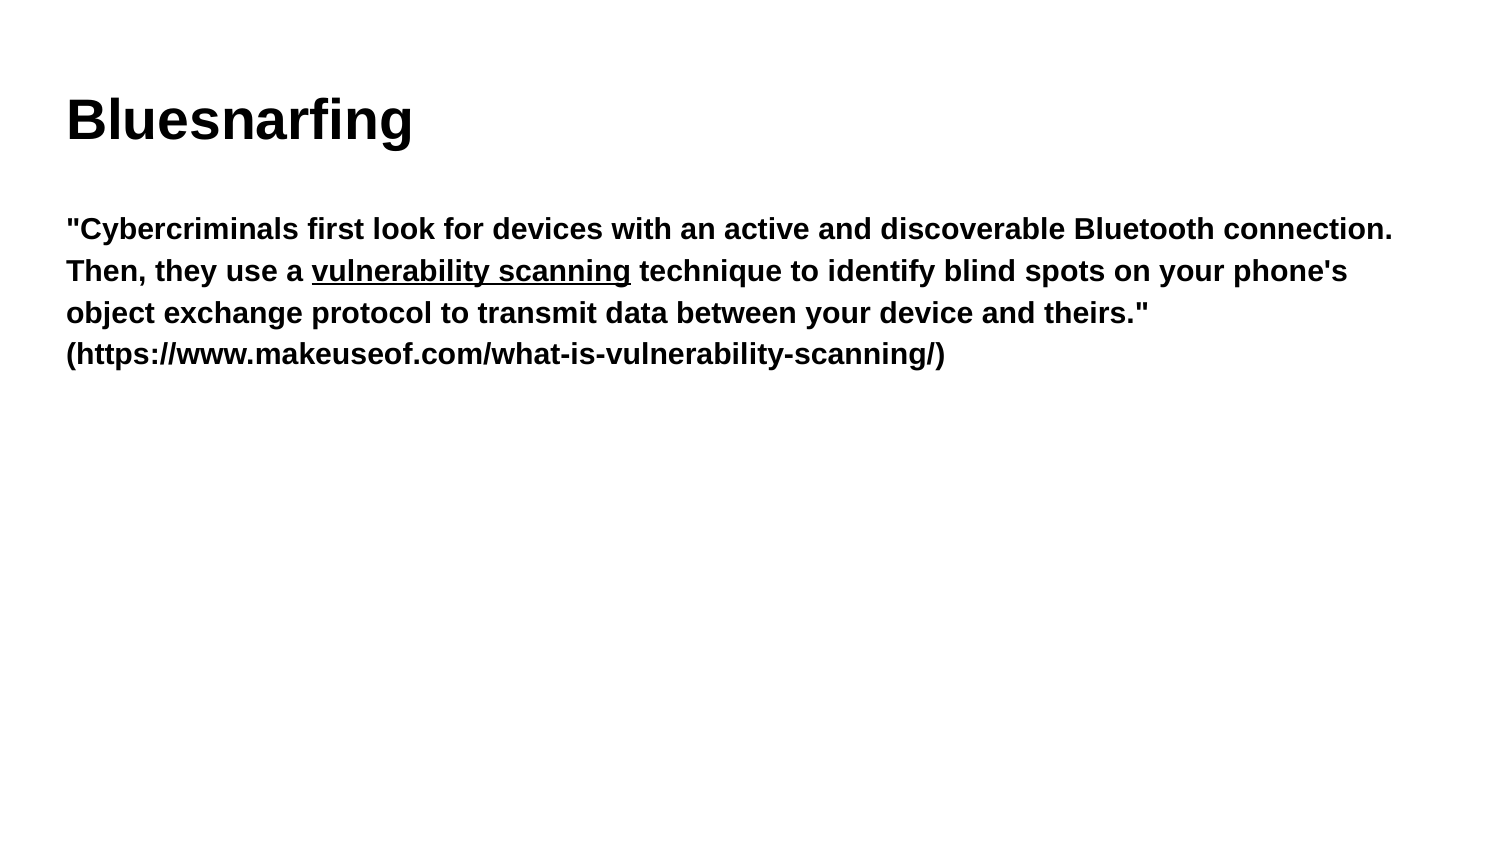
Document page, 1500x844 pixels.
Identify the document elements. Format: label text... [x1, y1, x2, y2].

list "Cybercriminals first look for devices with an active and discoverable Bluetooth connection. Then, they use a vulnerability scanning technique to identify blind spots on your phone's object exchange protocol to transmit data between your device and theirs." (https://www.makeuseof.com/what-is-vulnerability-scanning/) [51, 189, 1449, 694]
title Bluesnarfing [51, 72, 1449, 167]
